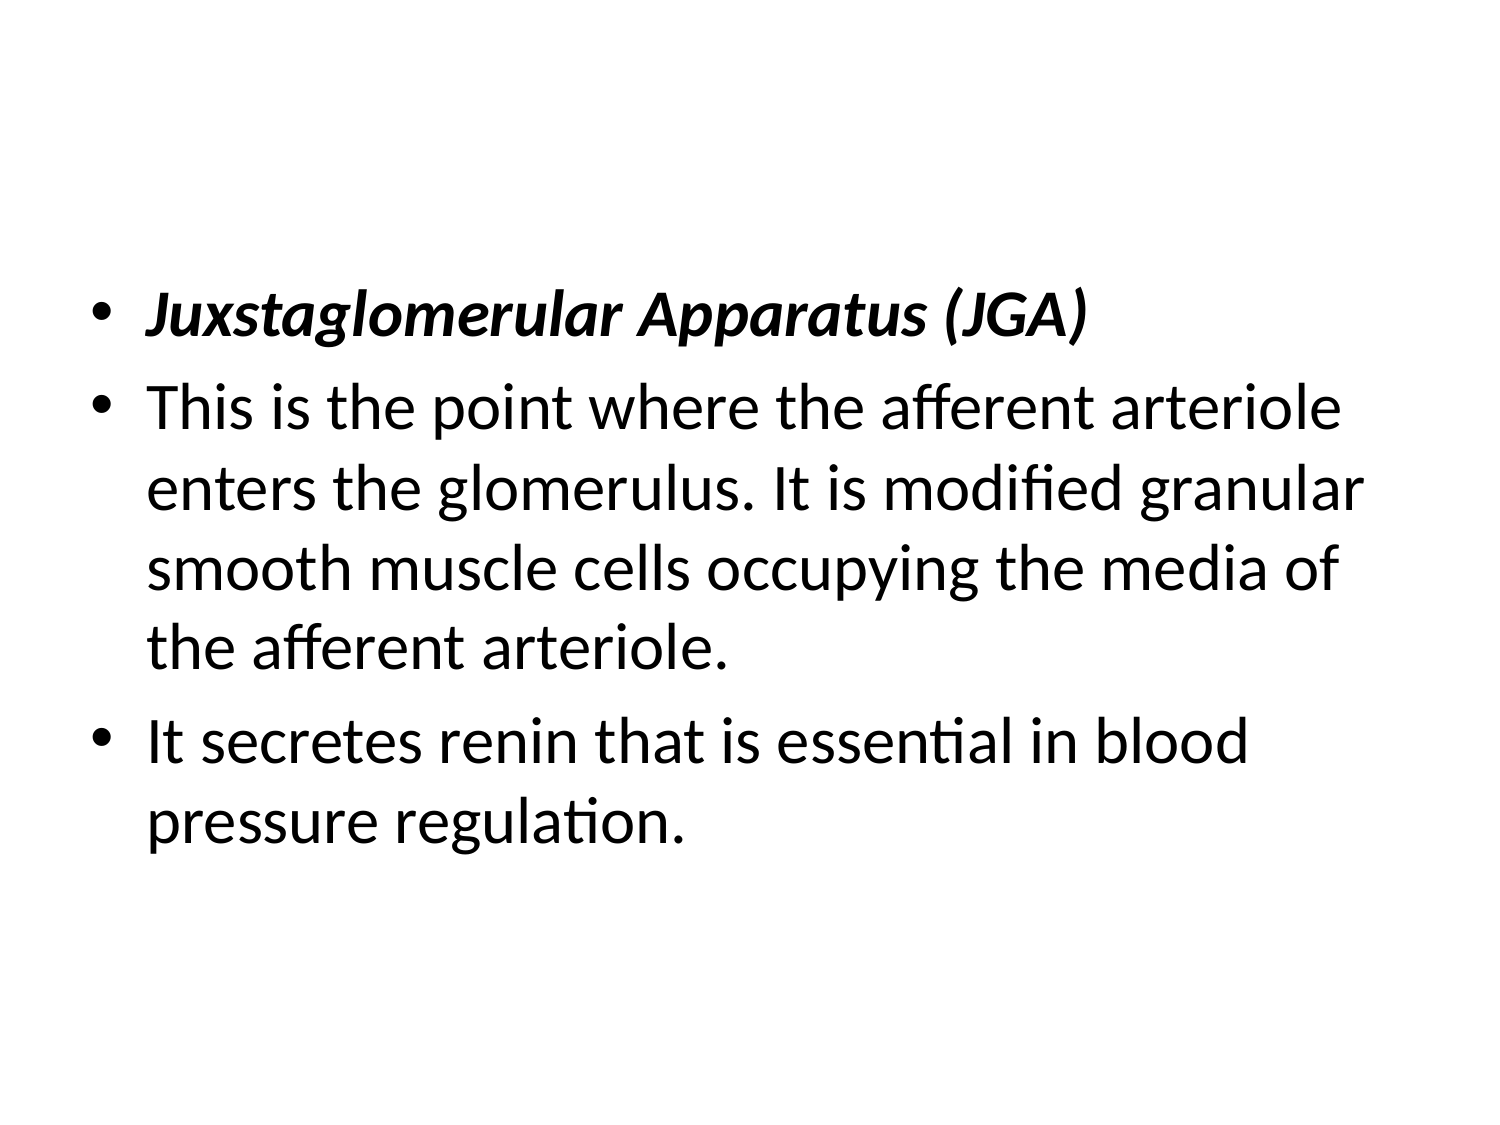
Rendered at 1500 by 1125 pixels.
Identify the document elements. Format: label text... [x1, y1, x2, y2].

list Juxstaglomerular Apparatus (JGA) This is the point where the afferent arteriole enters the glomerulus. It is modified granular smooth muscle cells occupying the media of the afferent arteriole. It secretes renin that is essential in blood pressure regulation. [75, 262, 1425, 1005]
